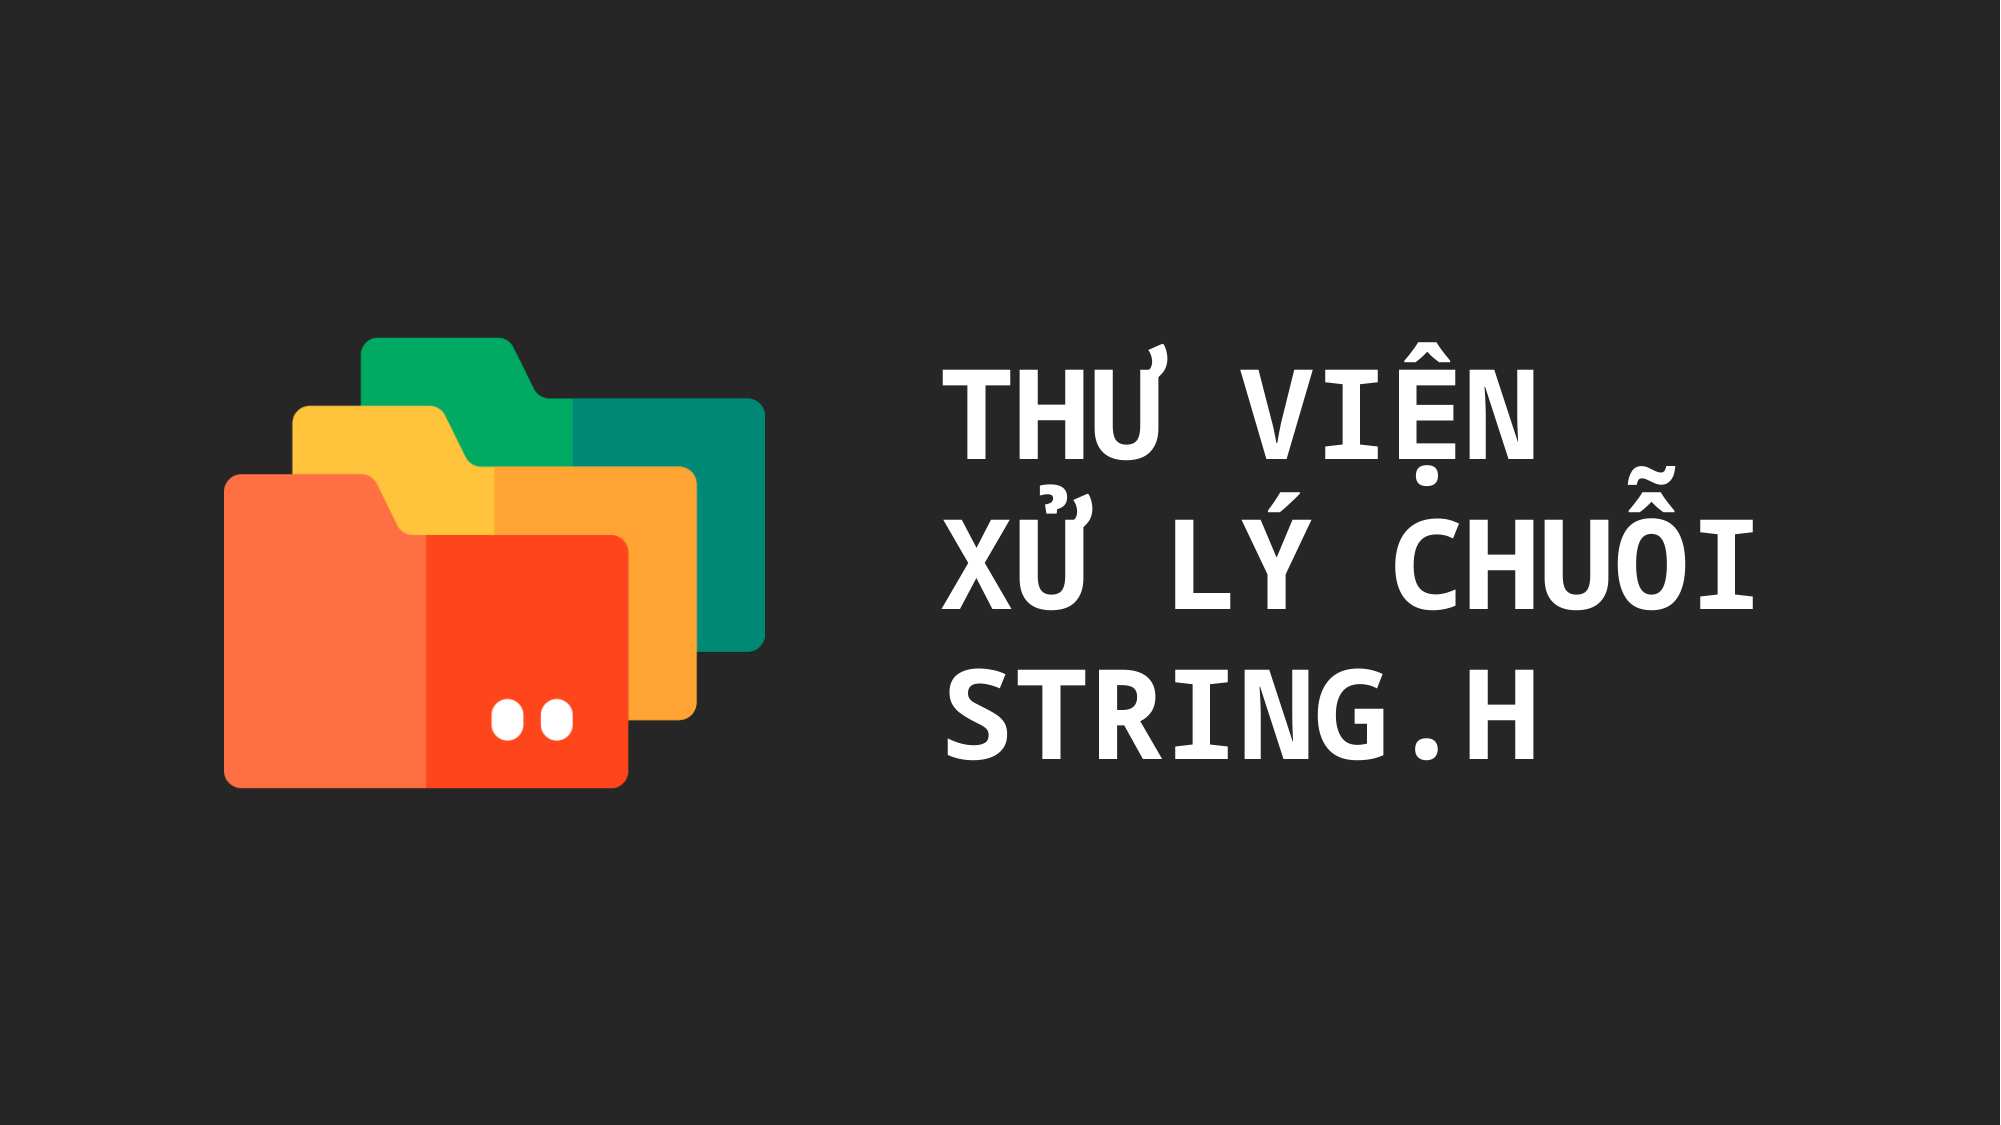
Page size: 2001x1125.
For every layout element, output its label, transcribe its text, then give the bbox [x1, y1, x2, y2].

text_box THƯ VIỆN XỬ LÝ CHUỖI STRING.H [924, 327, 1855, 793]
picture [224, 292, 765, 833]
